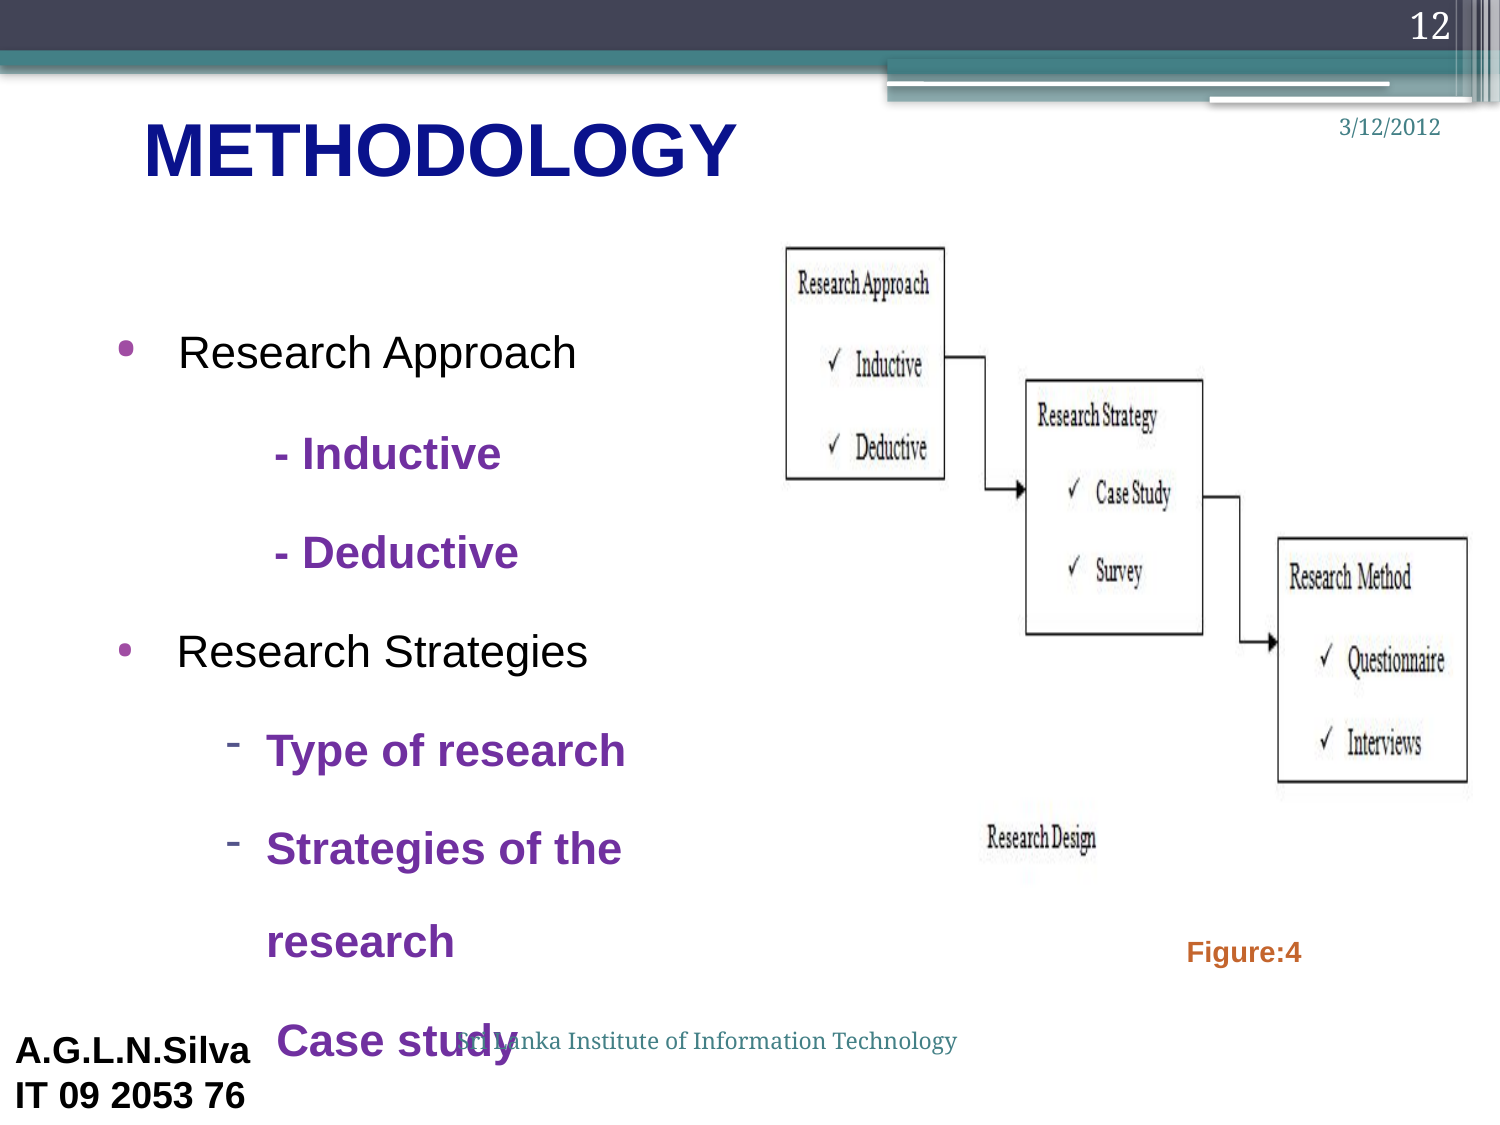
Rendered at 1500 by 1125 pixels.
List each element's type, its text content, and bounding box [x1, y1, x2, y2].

footer Sri Lanka Institute of Information Technology [375, 1019, 973, 1095]
text_box Figure:4 [1171, 925, 1360, 976]
list Research Approach - Inductive - Deductive Research Strategies Type of research Strategies of the research Case study Survey [82, 187, 1500, 1087]
text_box METHODOLOGY [70, 93, 833, 199]
slide_number 12 [1341, 0, 1466, 61]
text_box A.G.L.N.Silva IT 09 2053 76 [0, 1018, 305, 1124]
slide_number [1324, 105, 1500, 181]
picture [761, 222, 1500, 903]
